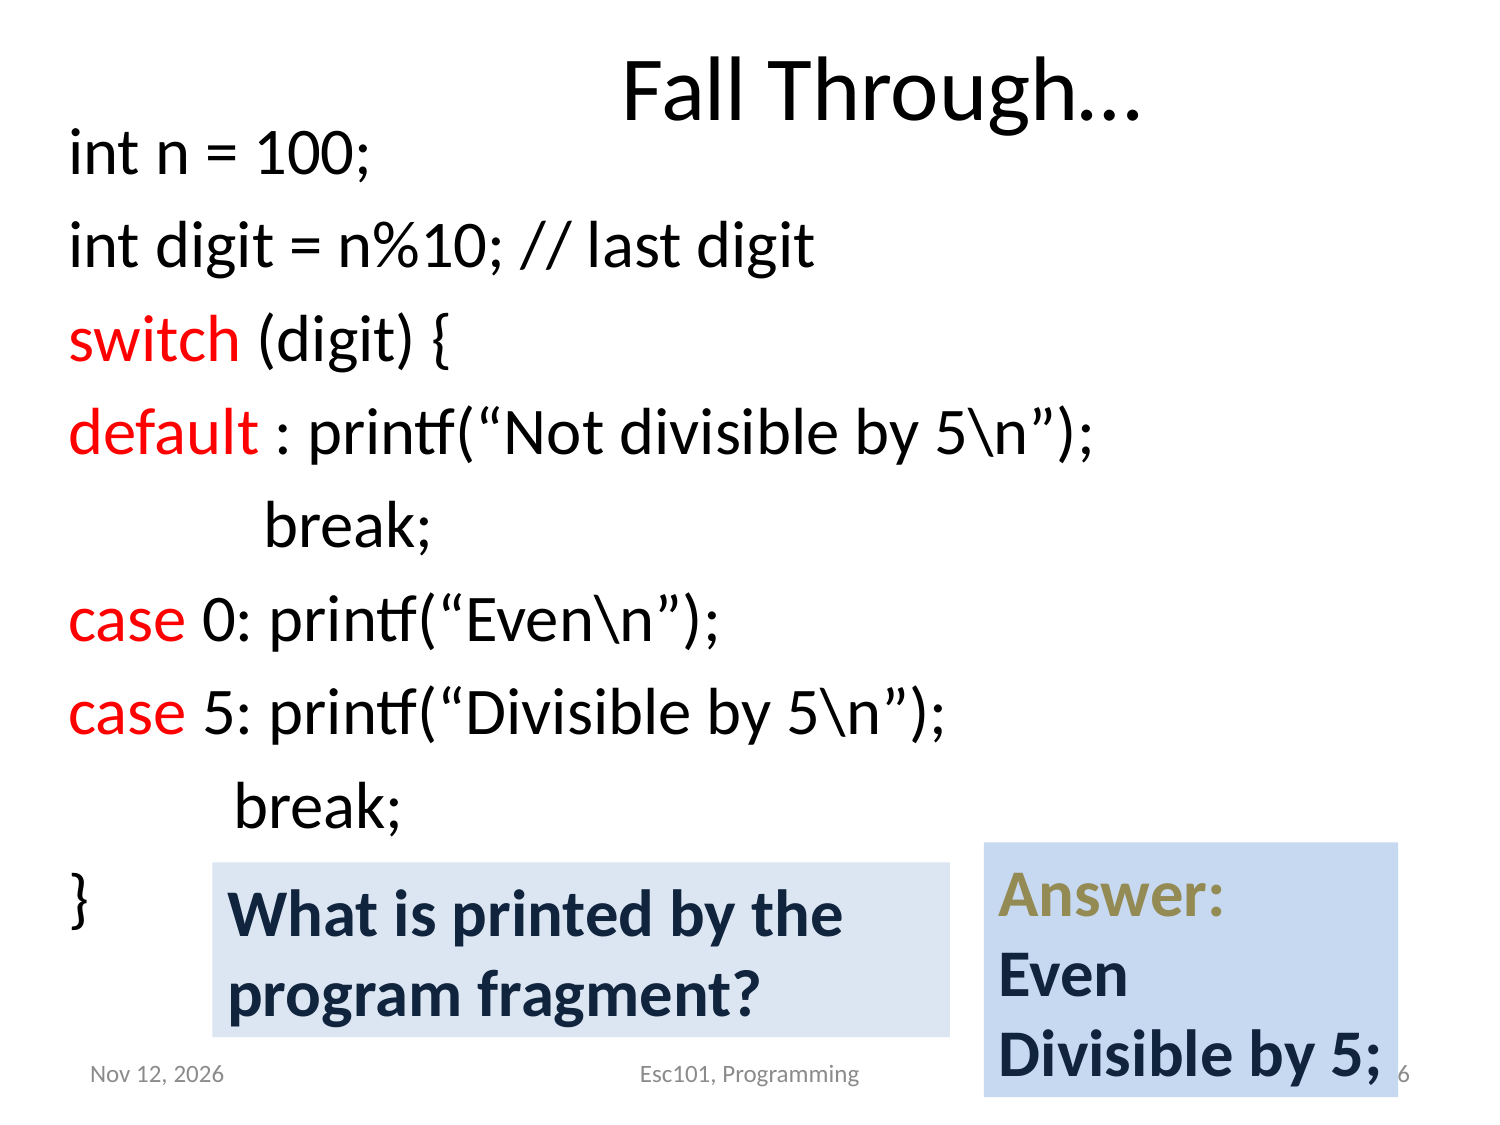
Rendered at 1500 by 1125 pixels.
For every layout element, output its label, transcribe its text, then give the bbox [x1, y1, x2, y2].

list int n = 100; int digit = n%10; // last digit switch (digit) { default : printf(“Not divisible by 5\n”); break; case 0: printf(“Even\n”); case 5: printf(“Divisible by 5\n”); break; } [53, 99, 1447, 951]
slide_number Aug-17 [75, 1042, 425, 1103]
text_box What is printed by the program fragment? [212, 862, 950, 1038]
text_box Answer: Even Divisible by 5; [983, 842, 1399, 1098]
footer Esc101, Programming [512, 1042, 988, 1103]
title Fall Through… [490, 7, 1274, 99]
slide_number 26 [1074, 1042, 1425, 1103]
